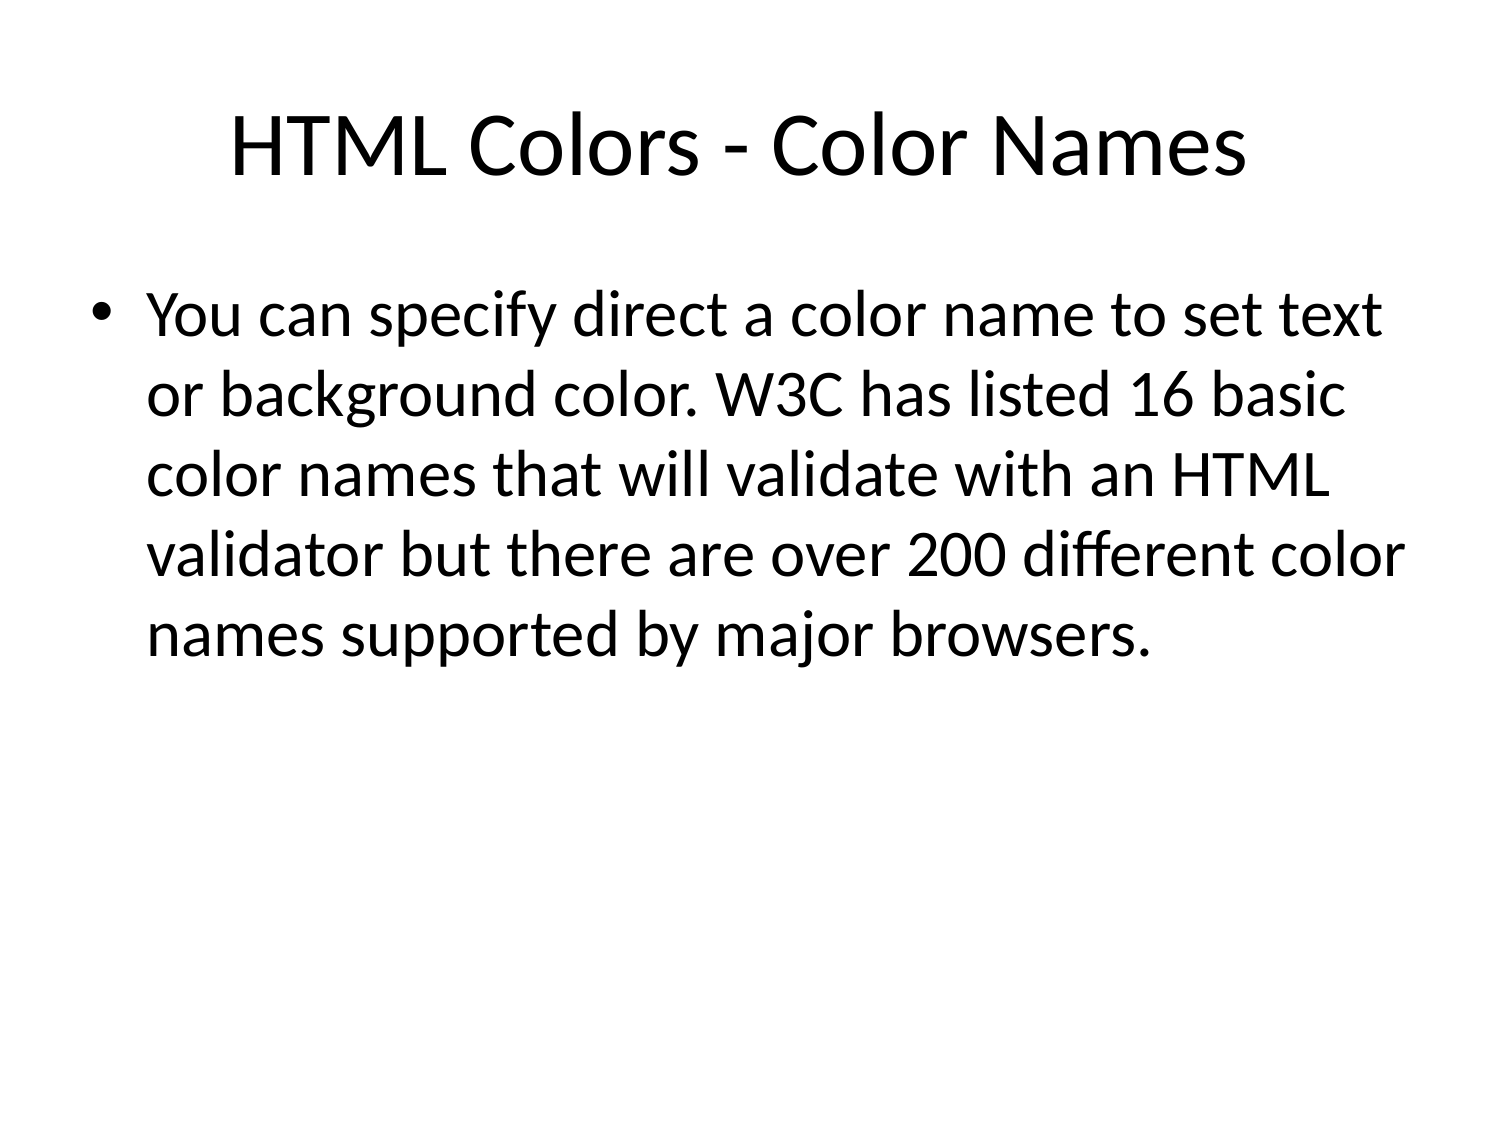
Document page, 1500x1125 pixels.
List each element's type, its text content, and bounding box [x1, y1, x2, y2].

list You can specify direct a color name to set text or background color. W3C has listed 16 basic color names that will validate with an HTML validator but there are over 200 different color names supported by major browsers. [75, 262, 1425, 1005]
title HTML Colors - Color Names [75, 45, 1425, 233]
